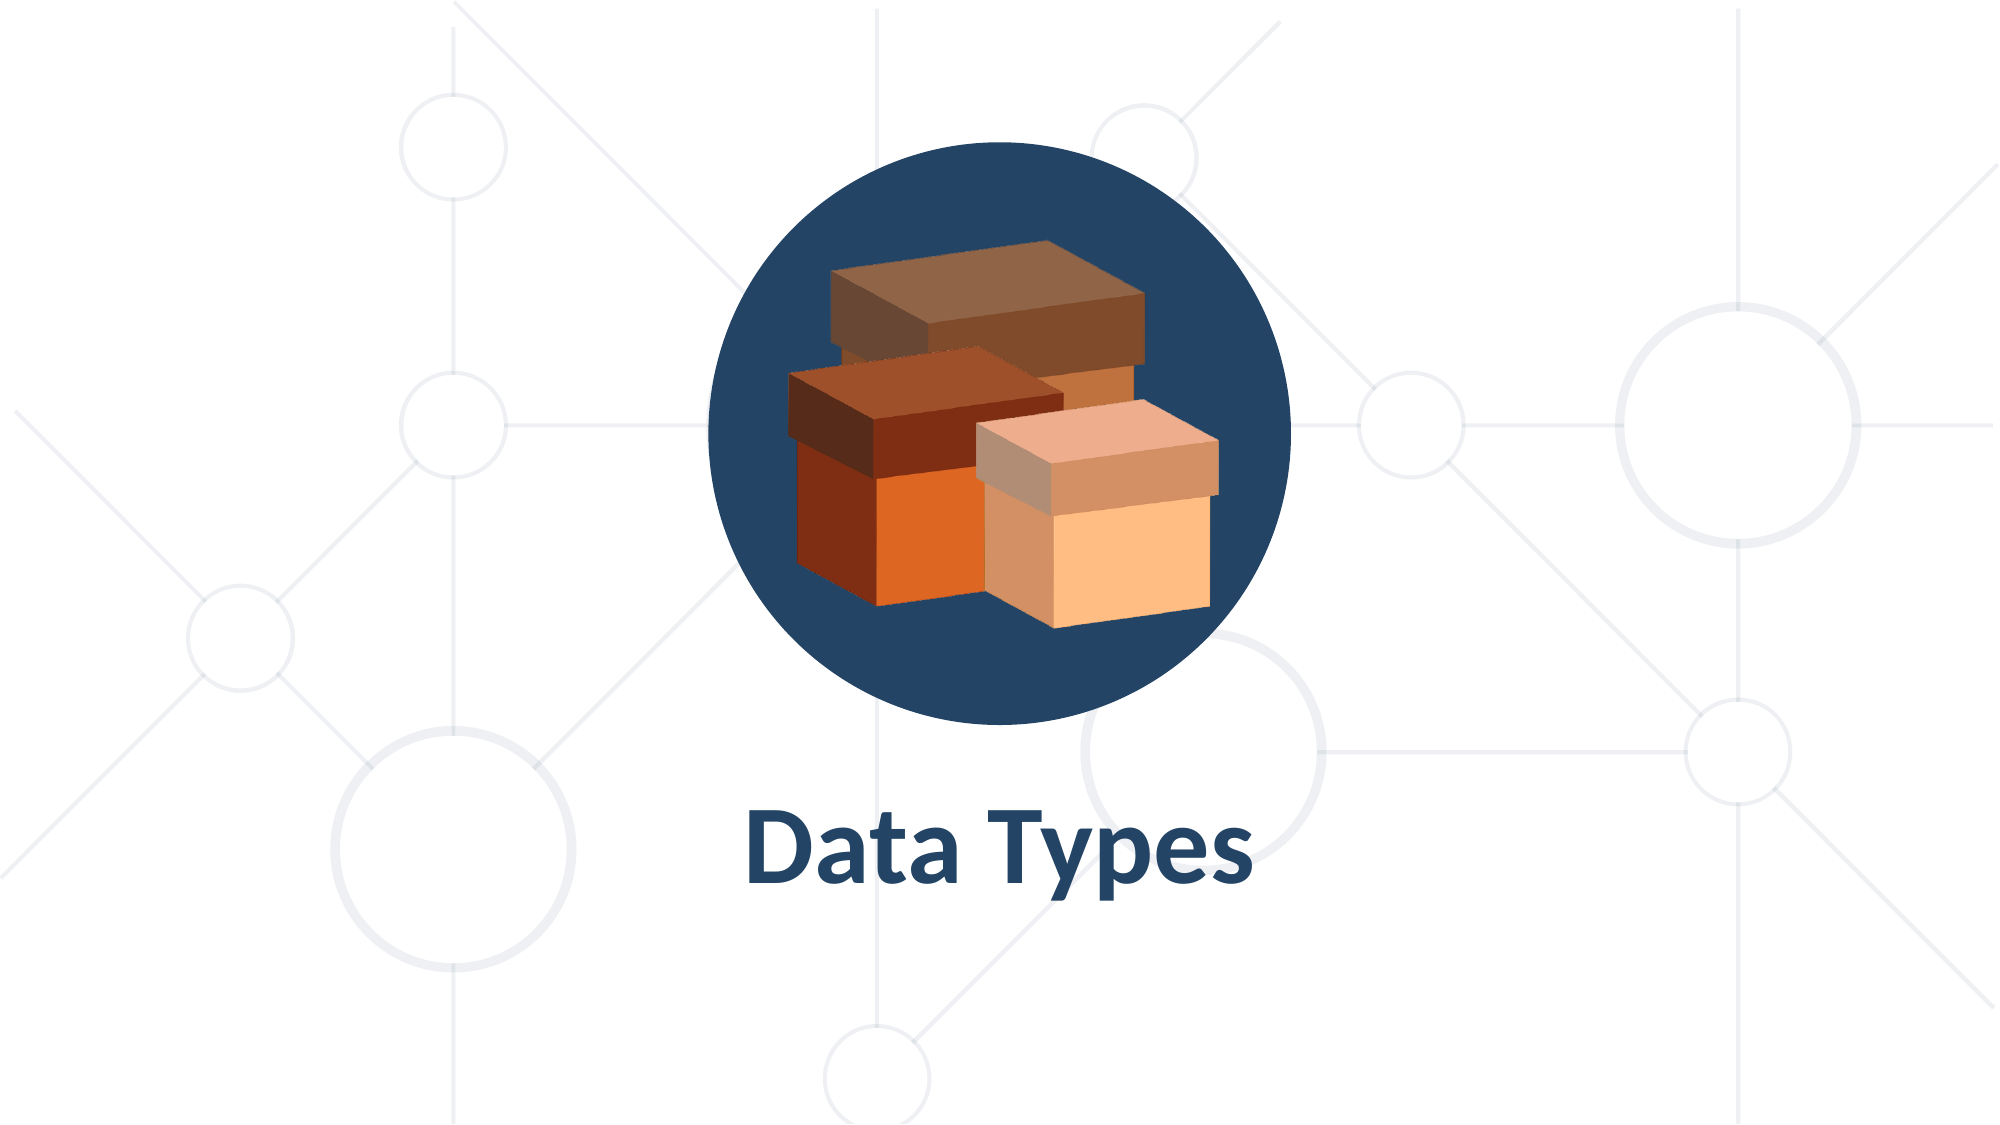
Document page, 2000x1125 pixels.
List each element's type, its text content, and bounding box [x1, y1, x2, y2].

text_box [730, 174, 1270, 679]
list Data Types [100, 771, 1899, 898]
